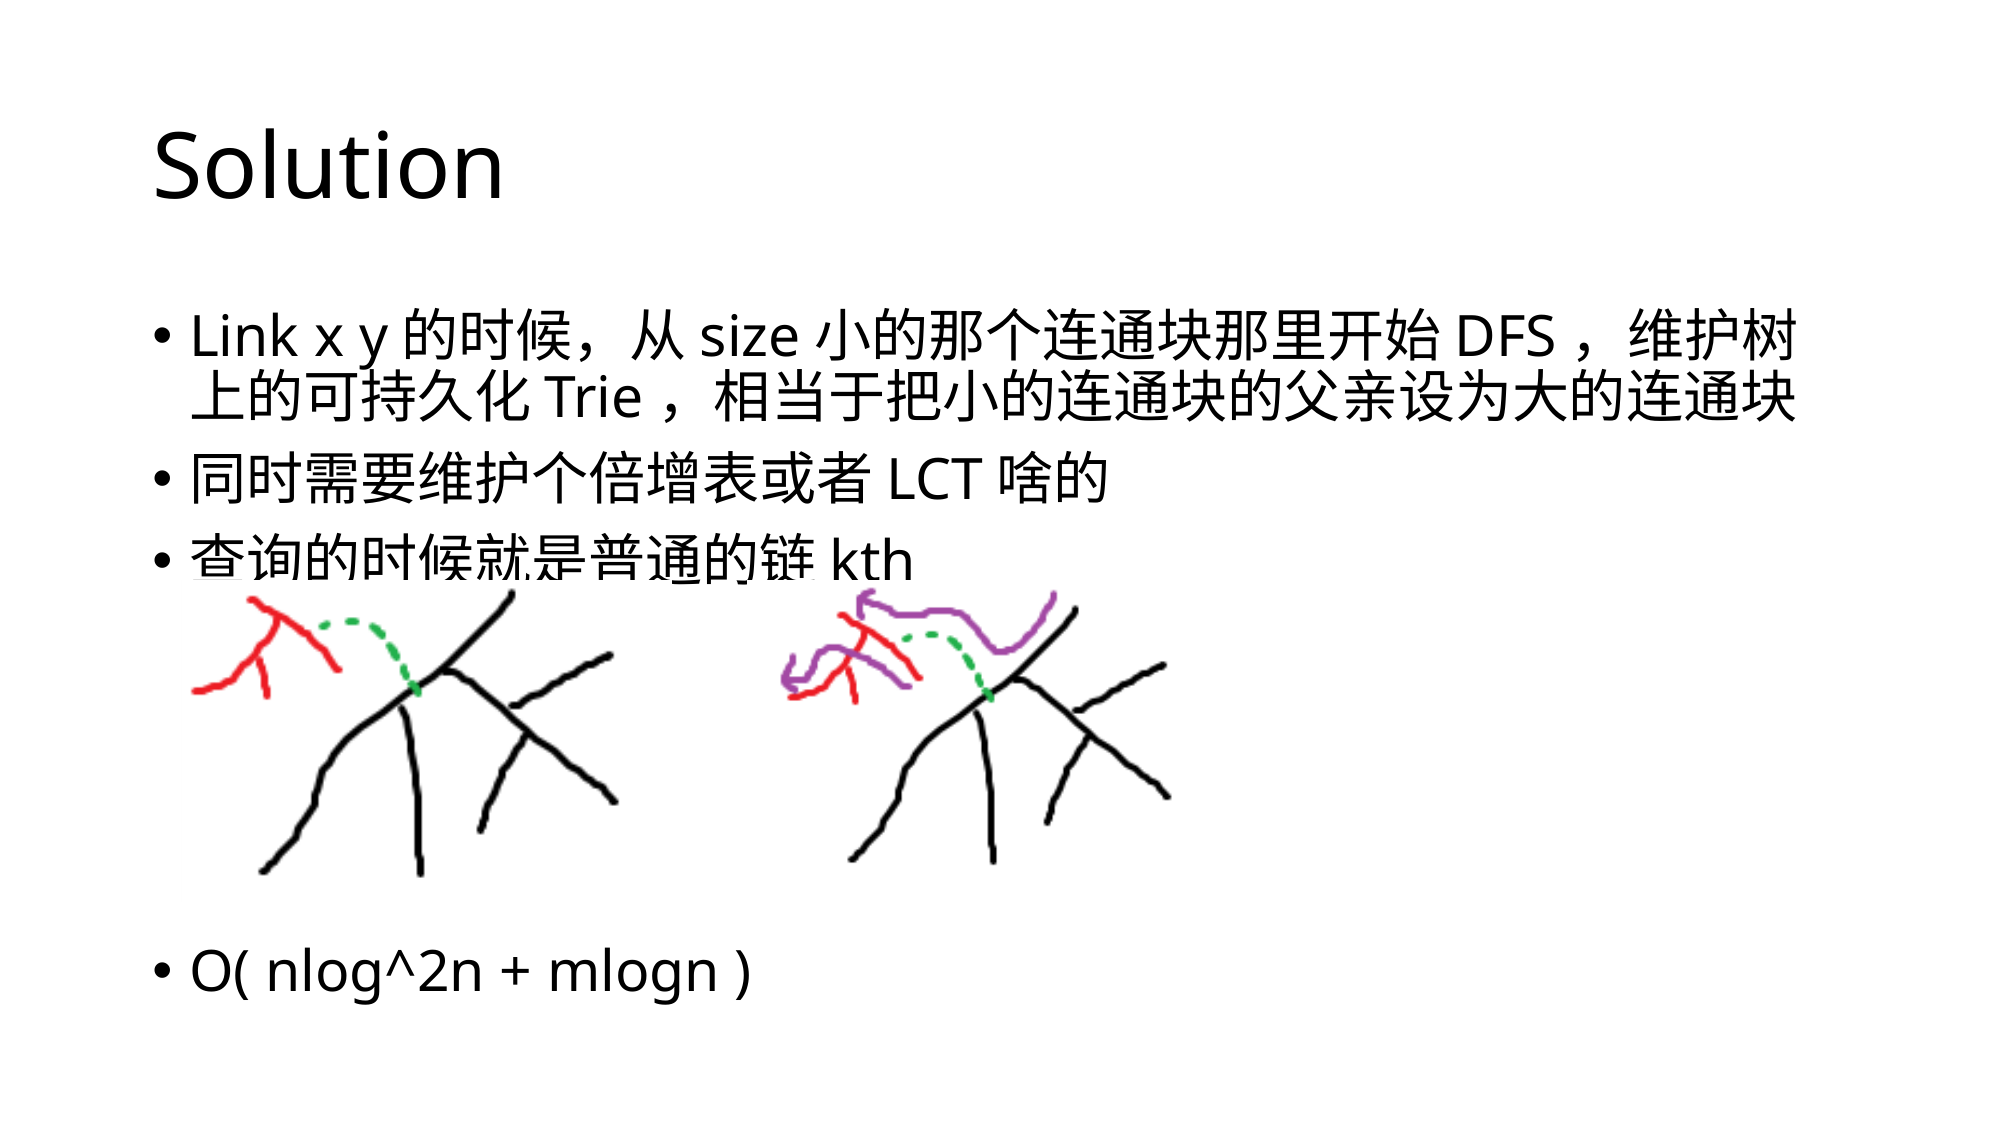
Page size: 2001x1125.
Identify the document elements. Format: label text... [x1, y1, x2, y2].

picture [747, 580, 1217, 902]
title Solution [137, 59, 1863, 278]
list Link x y的时候，从size小的那个连通块那里开始DFS，维护树上的可持久化Trie，相当于把小的连通块的父亲设为大的连通块 同时需要维护个倍增表或者LCT啥的 查询的时候就是普通的链kth O( nlog^2n + mlogn ) [137, 299, 1863, 1014]
picture [180, 580, 672, 902]
